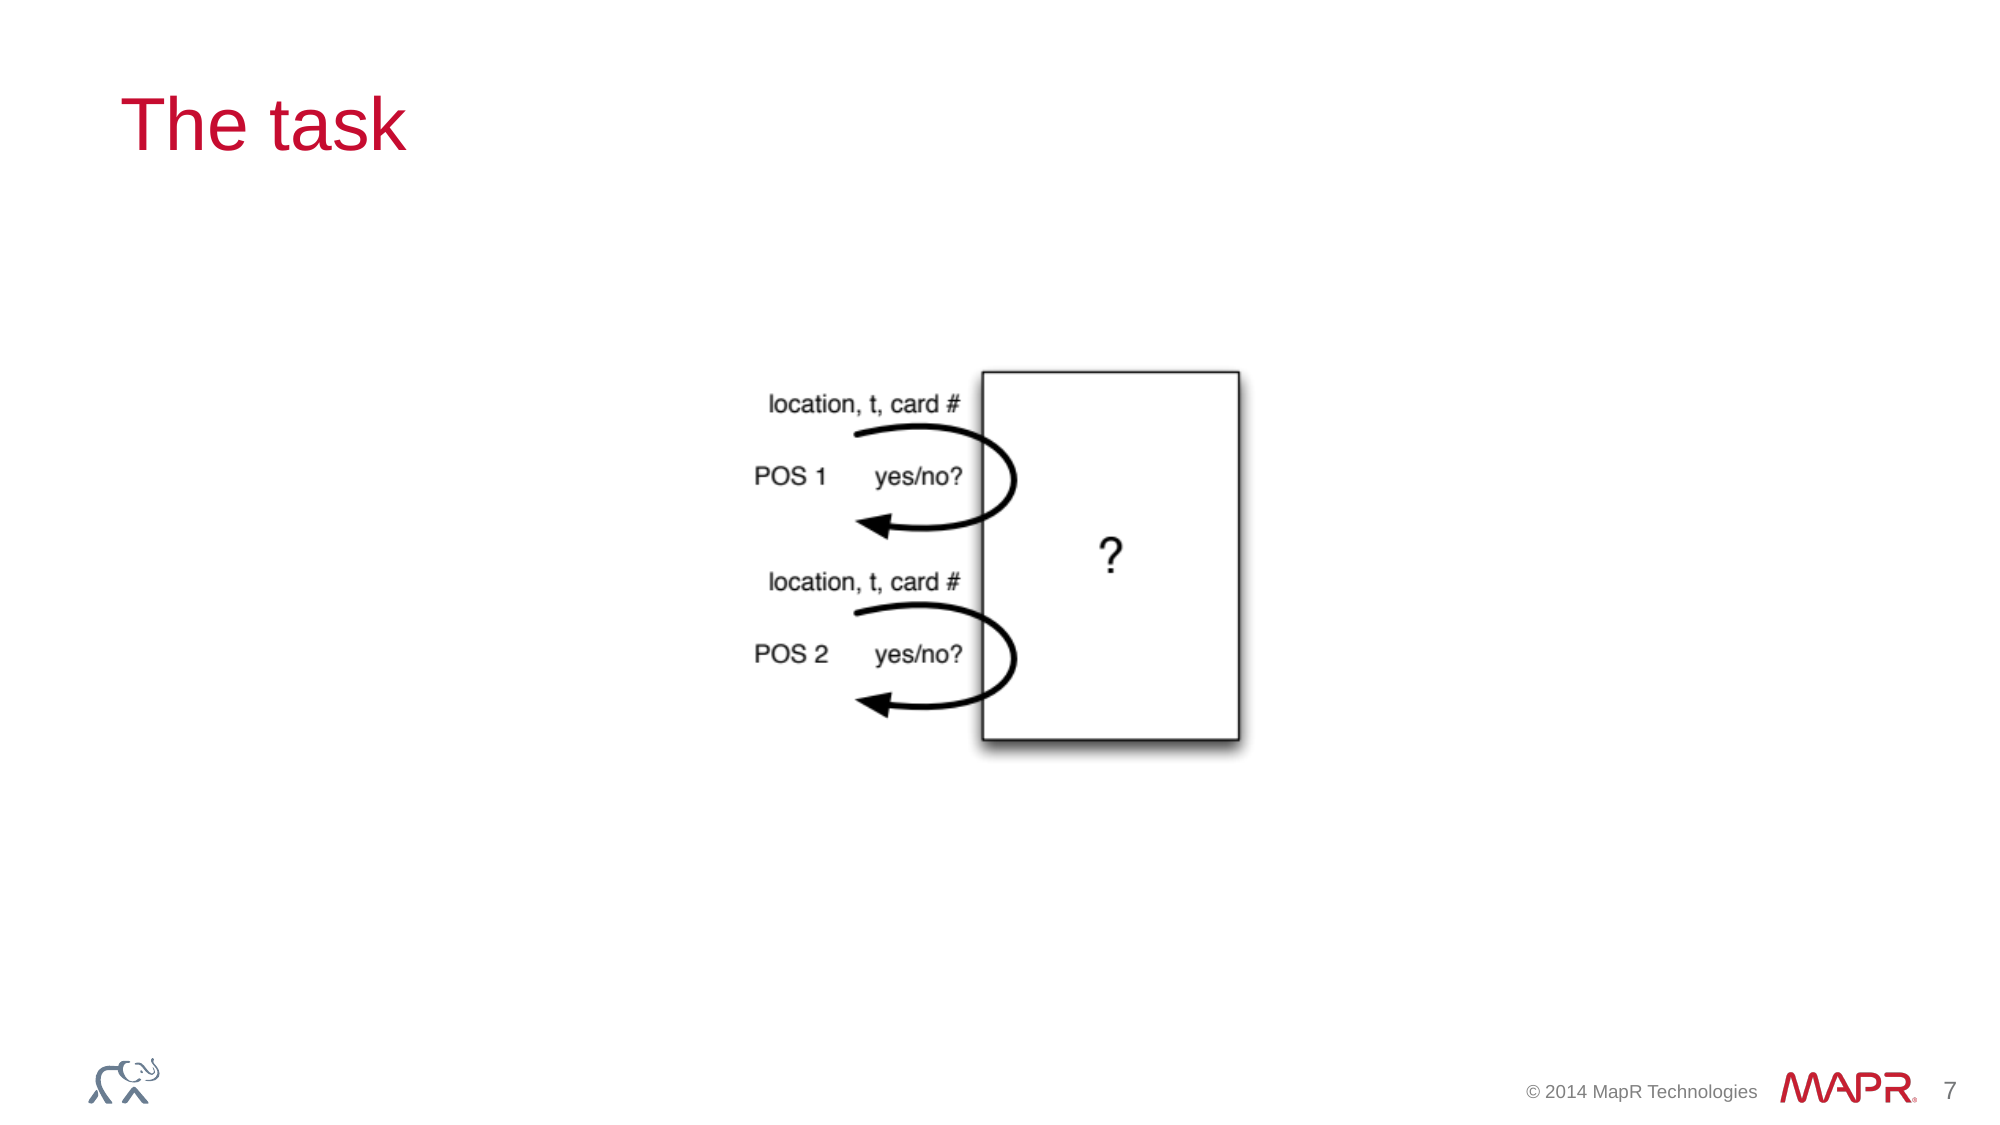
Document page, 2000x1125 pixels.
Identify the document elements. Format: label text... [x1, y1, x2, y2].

title The task [99, 45, 1900, 197]
picture [737, 355, 1259, 767]
